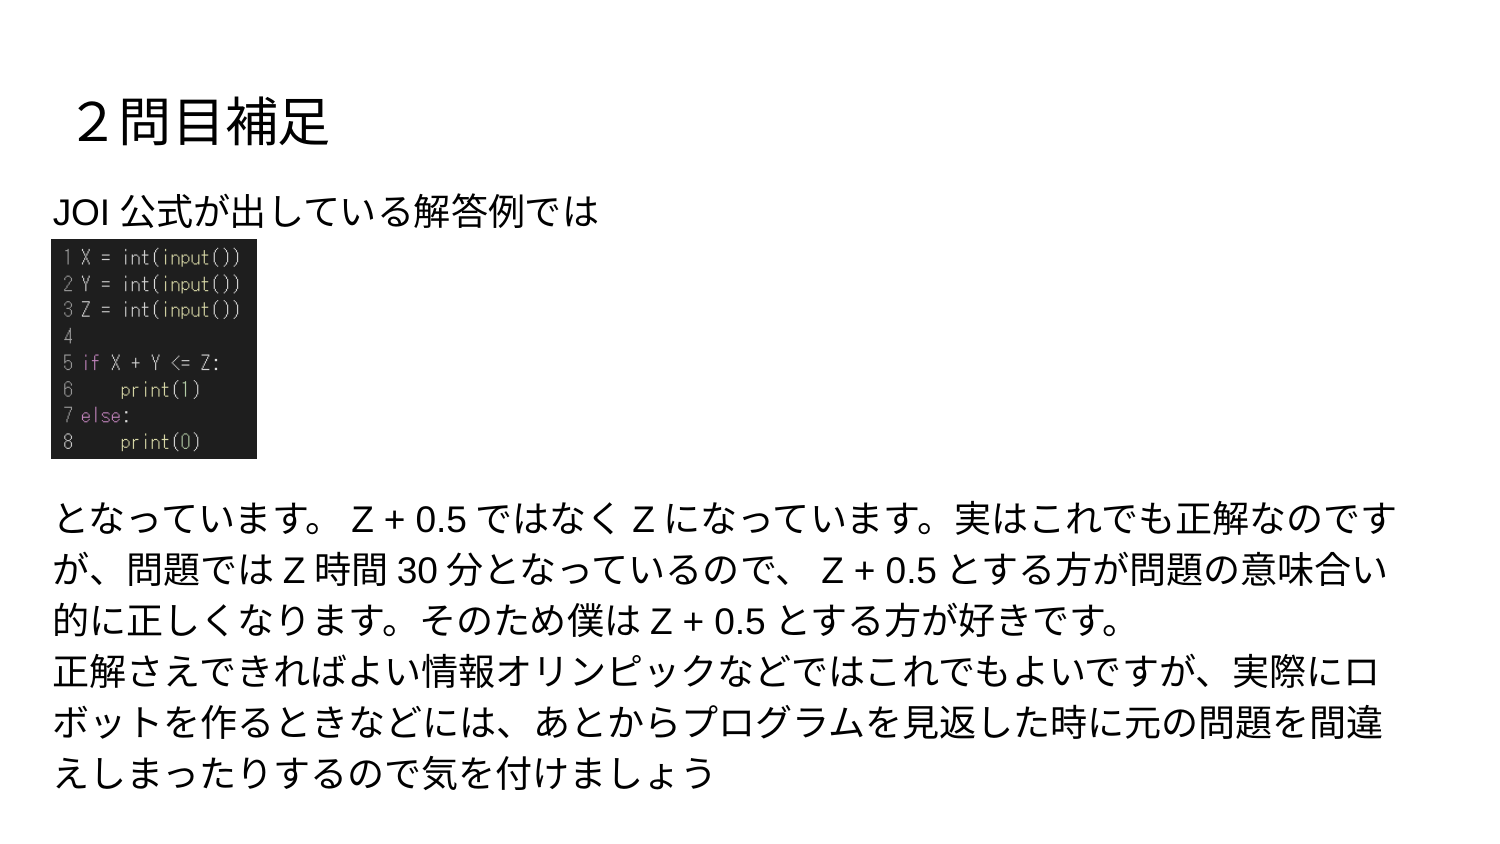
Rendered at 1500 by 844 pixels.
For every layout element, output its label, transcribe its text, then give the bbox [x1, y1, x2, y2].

title ２問目補足 [51, 72, 1449, 167]
list JOI公式が出している解答例では となっています。Z + 0.5ではなくZになっています。実はこれでも正解なのですが、問題ではZ時間30分となっているので、Z + 0.5とする方が問題の意味合い的に正しくなります。そのため僕はZ + 0.5とする方が好きです。 正解さえできればよい情報オリンピックなどではこれでもよいですが、実際にロボットを作るときなどには、あとからプログラムを見返した時に元の問題を間違えしまったりするので気を付けましょう [37, 166, 1436, 812]
picture [50, 238, 258, 459]
